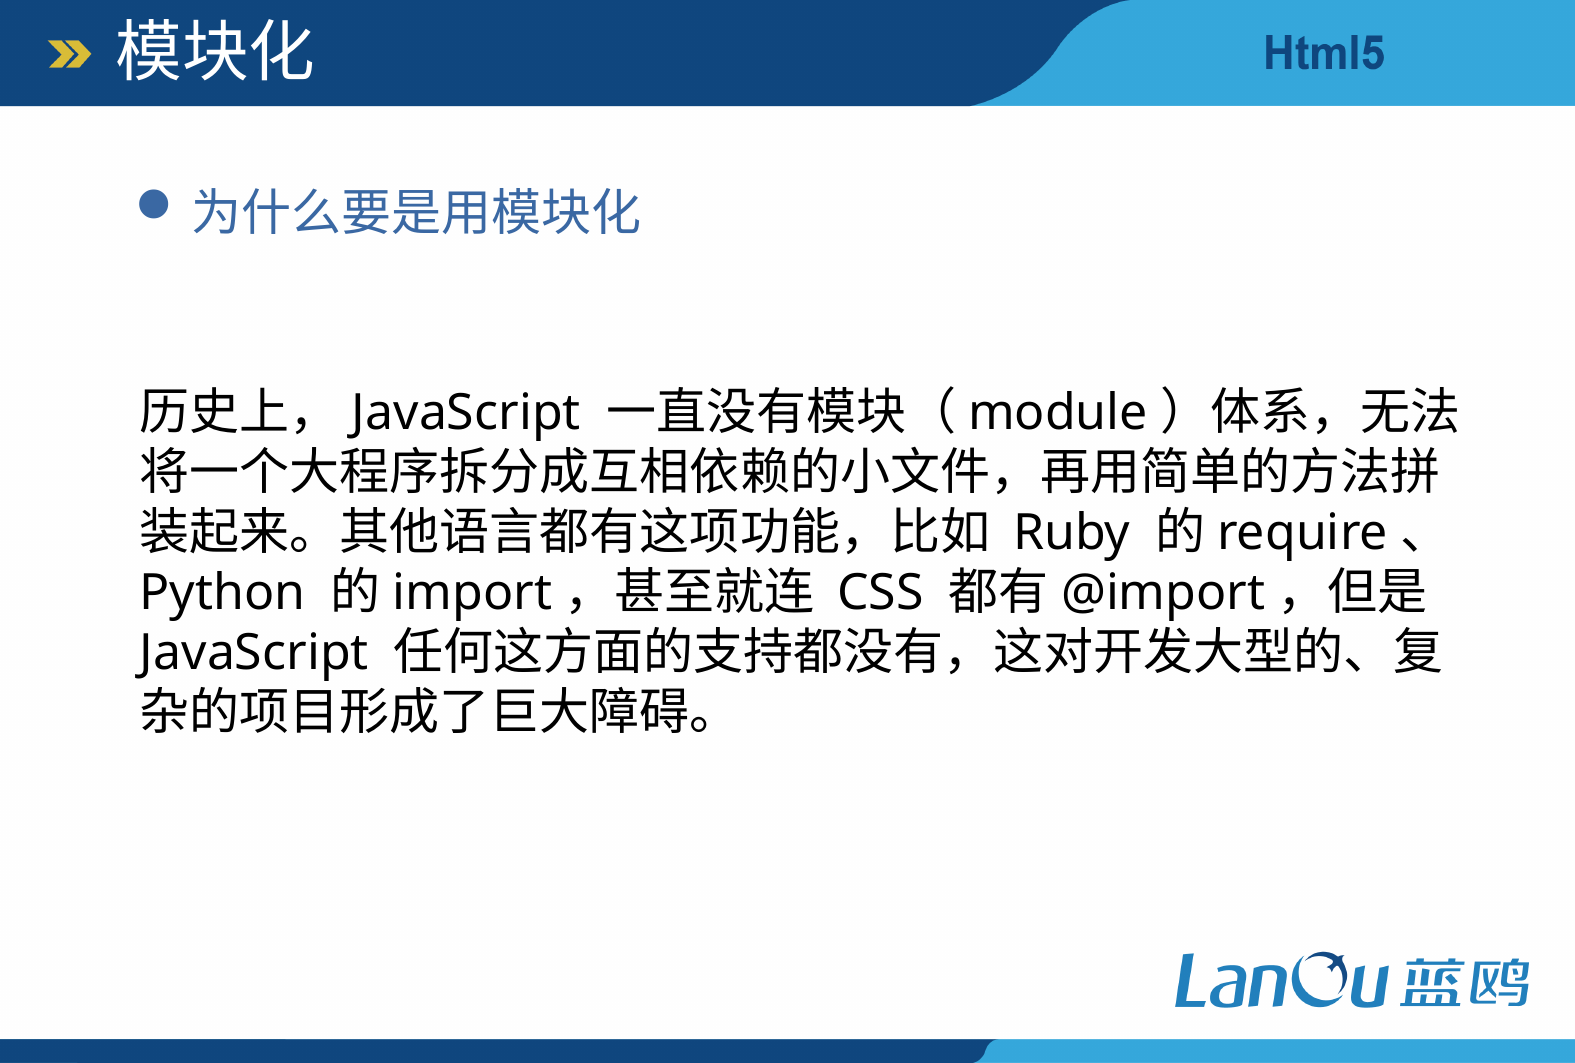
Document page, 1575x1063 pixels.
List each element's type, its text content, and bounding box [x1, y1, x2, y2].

text_box 模块化 [107, 1, 324, 97]
picture [0, 0, 1575, 1063]
text_box 历史上，JavaScript 一直没有模块（module）体系，无法将一个大程序拆分成互相依赖的小文件，再用简单的方法拼装起来。其他语言都有这项功能，比如 Ruby 的require、Python 的import，甚至就连 CSS 都有@import，但是 JavaScript 任何这方面的支持都没有，这对开发大型的、复杂的项目形成了巨大障碍。 [125, 371, 1491, 747]
text_box 为什么要是用模块化 [127, 173, 649, 249]
